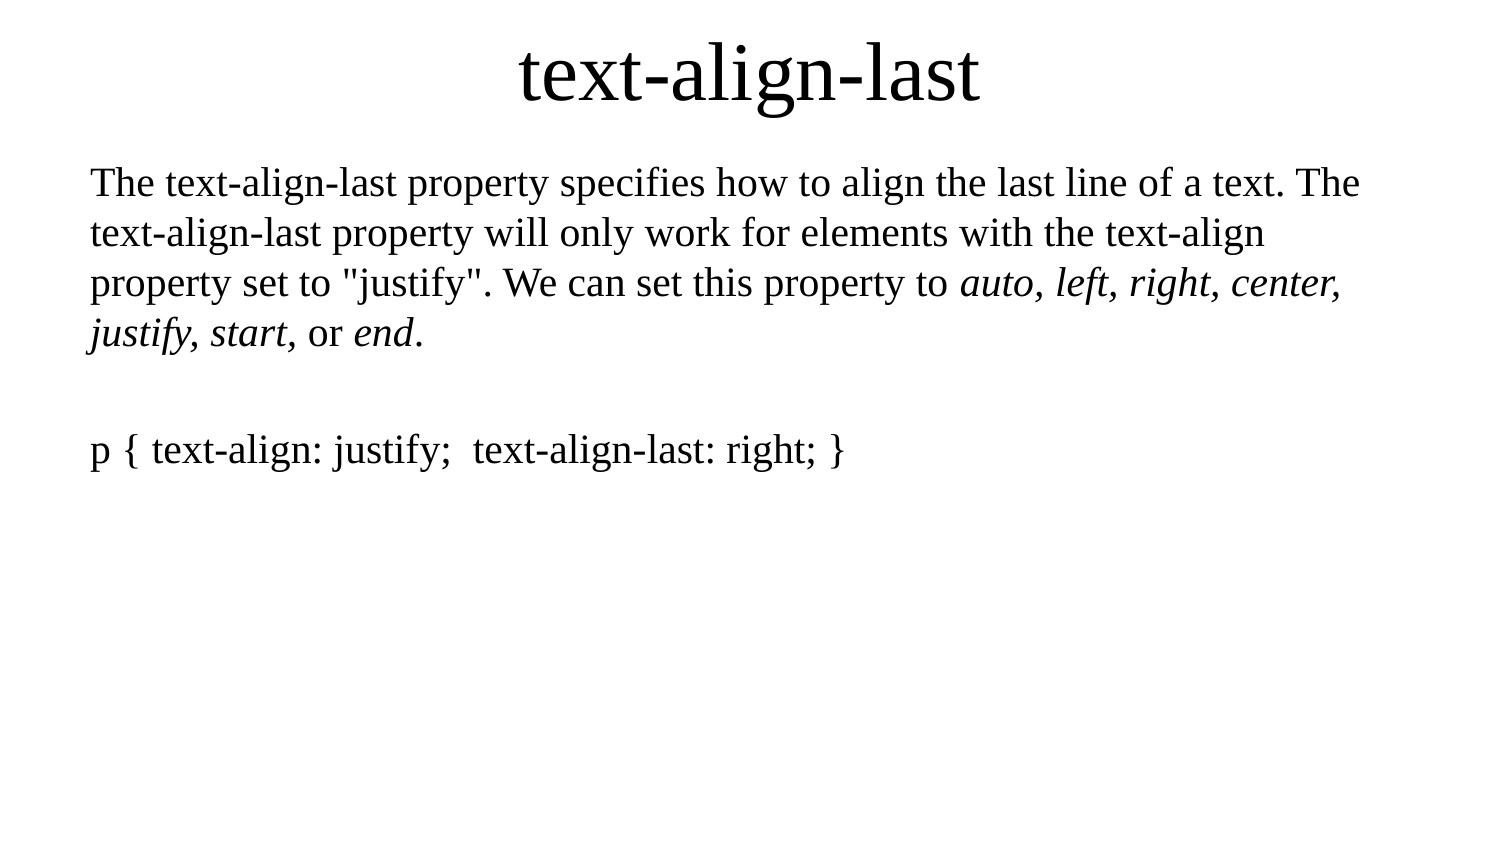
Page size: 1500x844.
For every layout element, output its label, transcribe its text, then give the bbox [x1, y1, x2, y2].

list The text-align-last property specifies how to align the last line of a text. The text-align-last property will only work for elements with the text-align property set to "justify". We can set this property to auto, left, right, center, justify, start, or end. p { text-align: justify; text-align-last: right; } [75, 146, 1425, 704]
title text-align-last [75, 0, 1425, 138]
